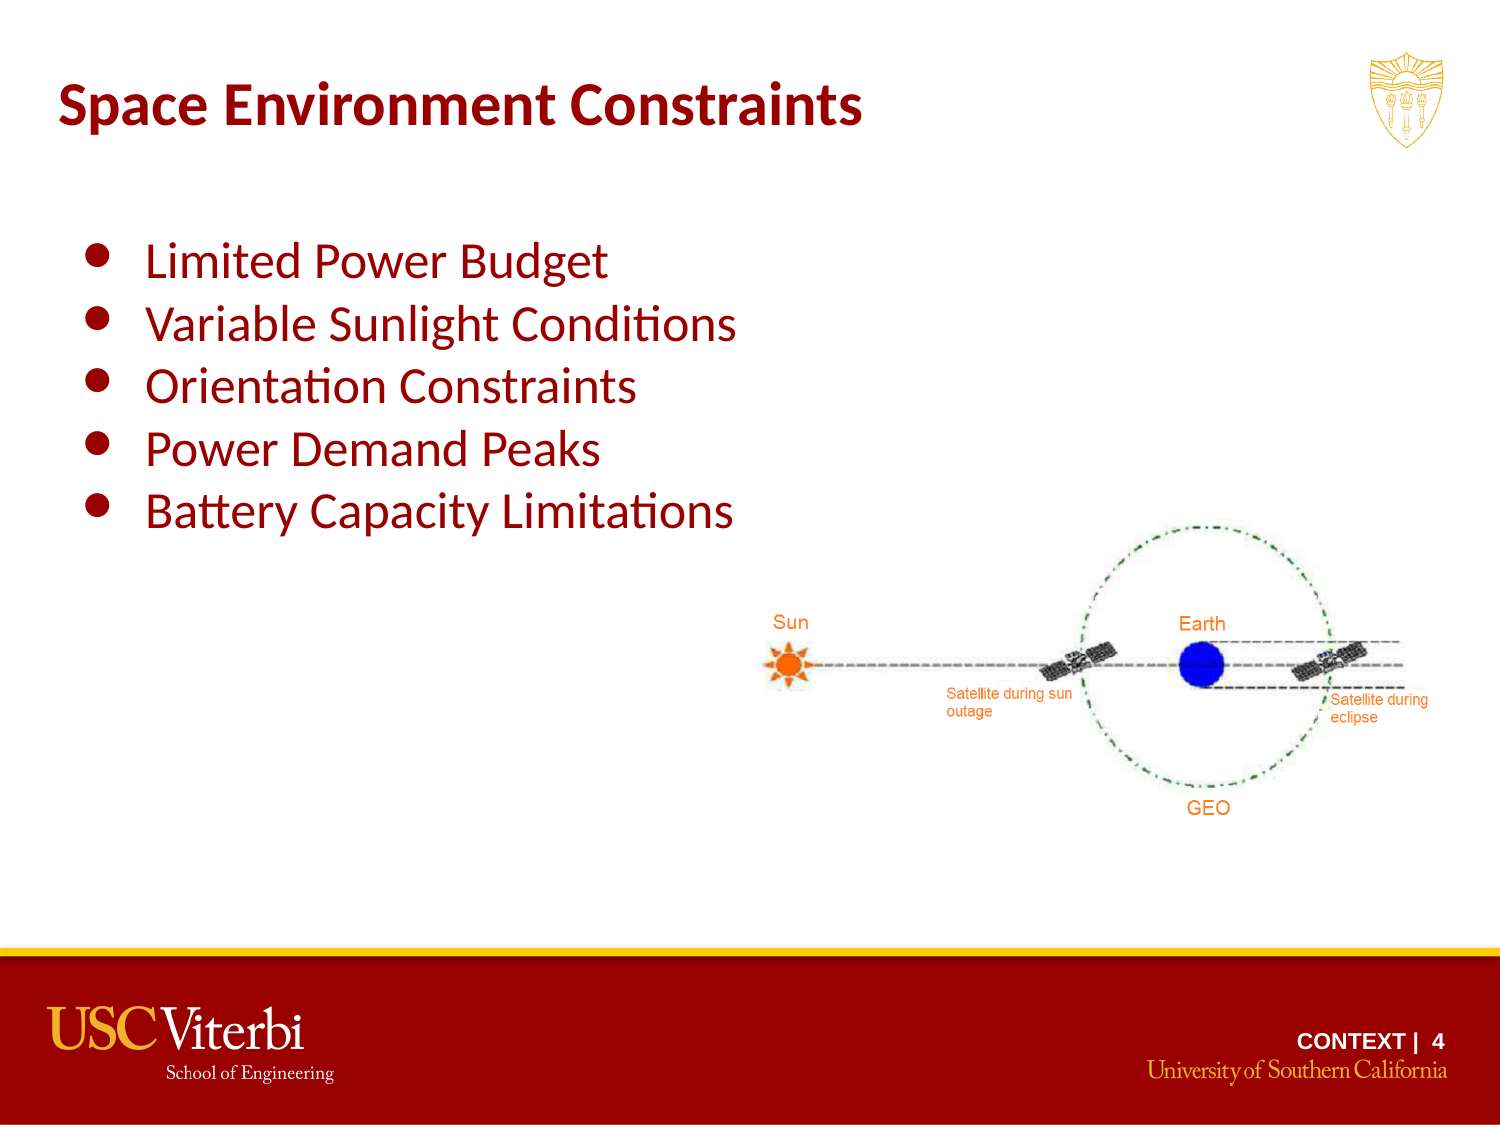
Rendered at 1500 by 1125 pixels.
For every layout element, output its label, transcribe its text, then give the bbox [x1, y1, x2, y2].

picture [47, 1006, 334, 1084]
text_box Space Environment Constraints [43, 55, 1258, 146]
picture [741, 491, 1461, 867]
picture [1345, 39, 1468, 162]
picture [1147, 1059, 1403, 1086]
slide_number ‹#› [1403, 1038, 1494, 1125]
text_box CONTEXT | 4 [1193, 1019, 1460, 1072]
text_box Limited Power Budget Variable Sunlight Conditions Orientation Constraints Power Demand Peaks Battery Capacity Limitations [55, 218, 1103, 547]
